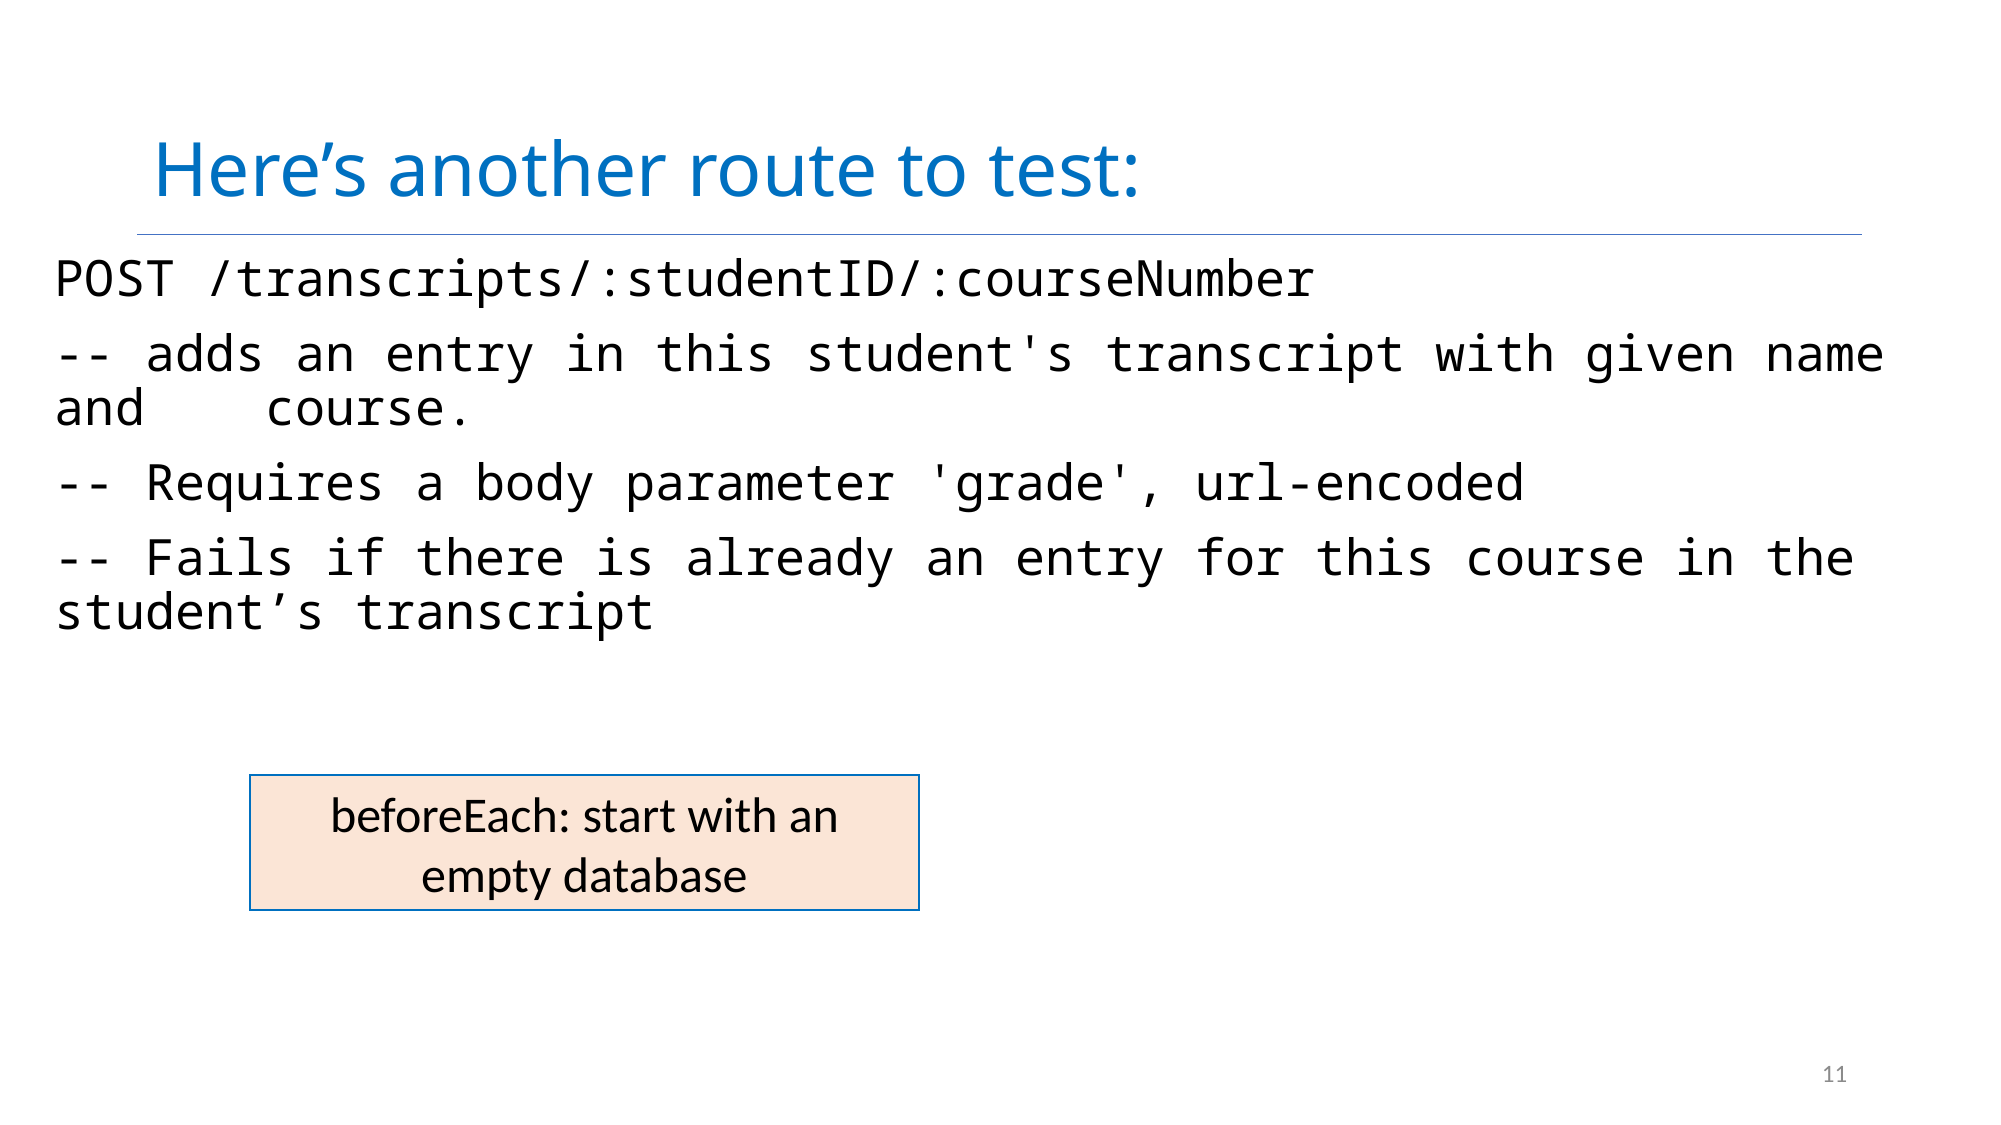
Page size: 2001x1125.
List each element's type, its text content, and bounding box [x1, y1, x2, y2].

slide_number 11 [1412, 1042, 1863, 1103]
text_box beforeEach: start with an empty database [249, 774, 920, 911]
list POST /transcripts/:studentID/:courseNumber -- adds an entry in this student's transcript with given name and course. -- Requires a body parameter 'grade', url-encoded -- Fails if there is already an entry for this course in the student’s transcript [40, 246, 2000, 960]
title Here’s another route to test: [137, 3, 1863, 221]
